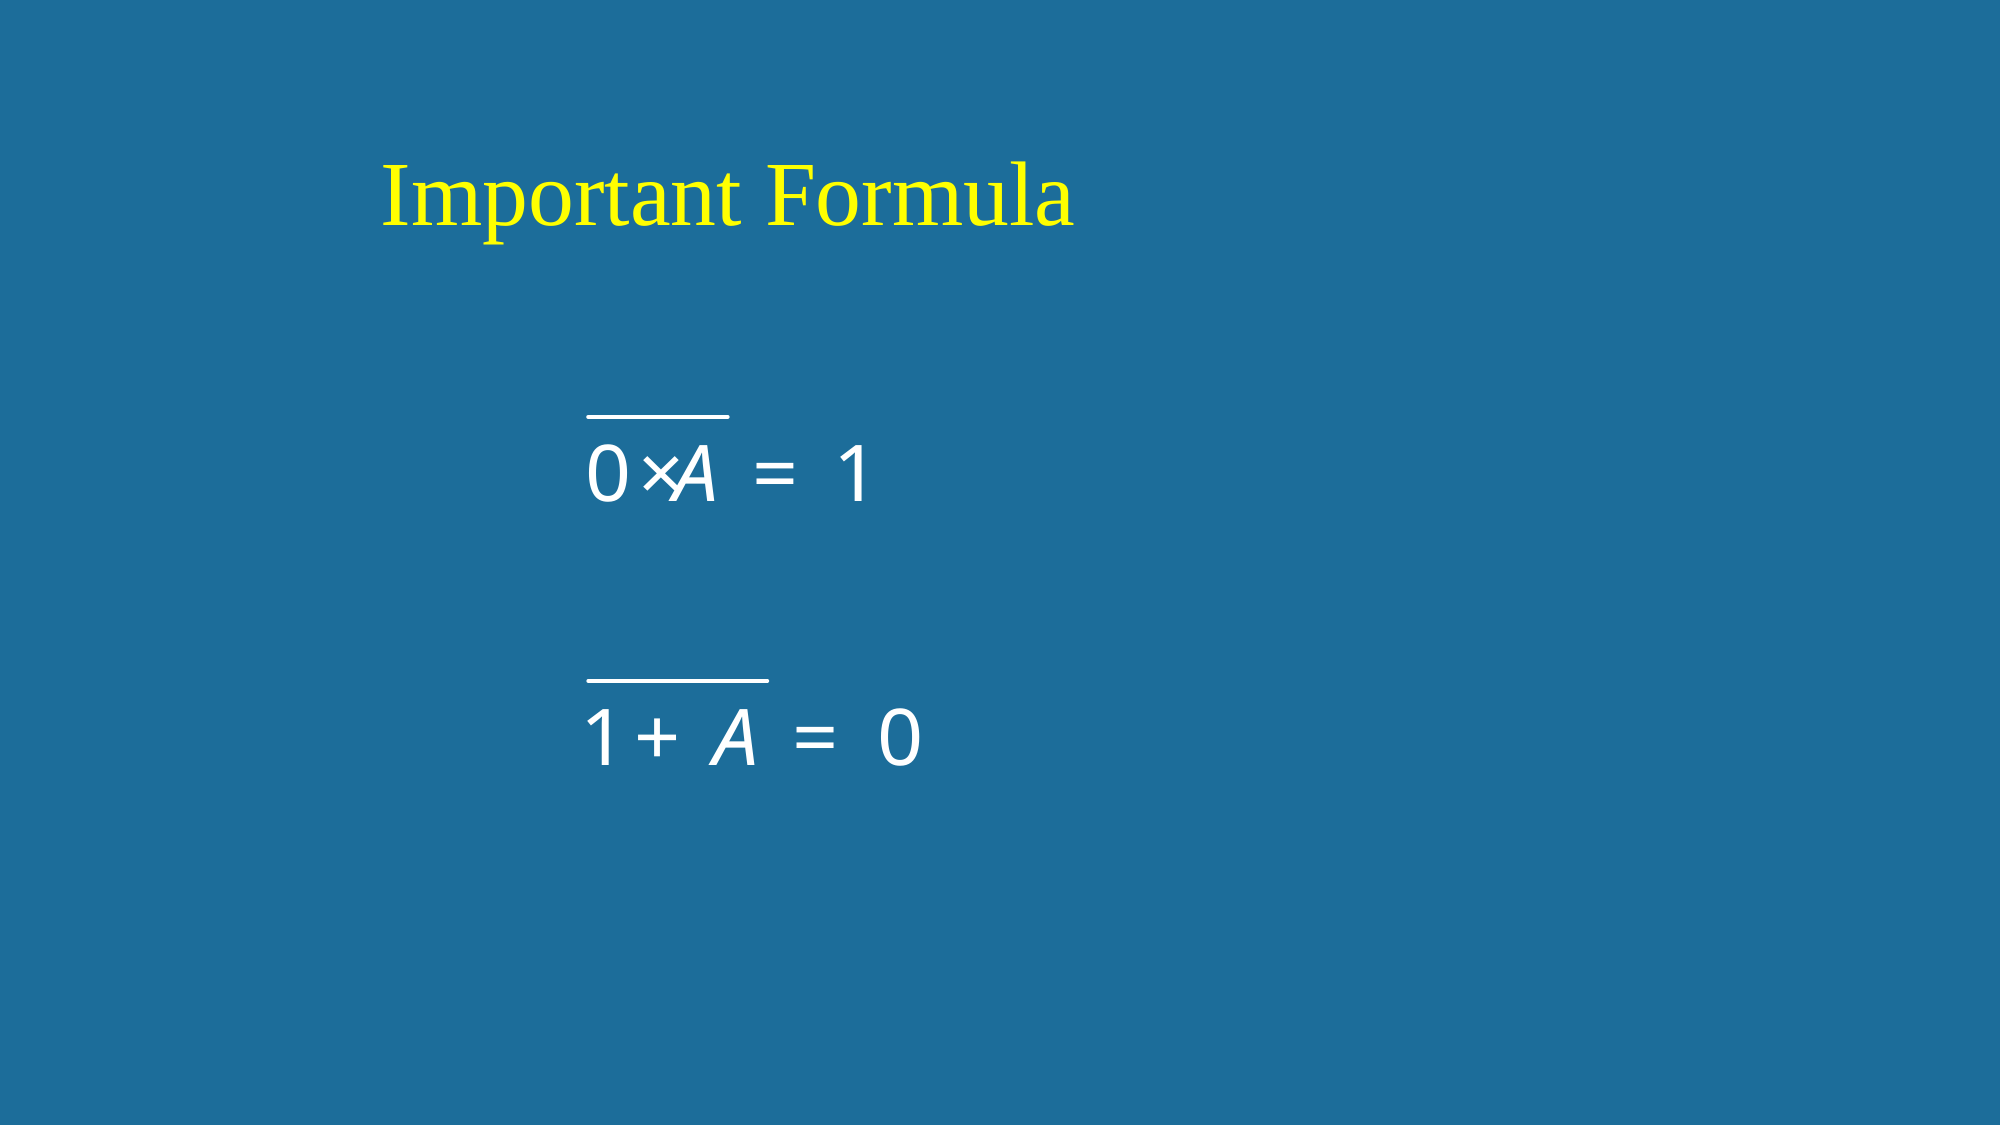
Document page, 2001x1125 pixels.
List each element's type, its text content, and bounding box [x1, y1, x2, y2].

title Important Formula [365, 125, 1804, 252]
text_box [574, 396, 884, 515]
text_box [574, 660, 931, 785]
